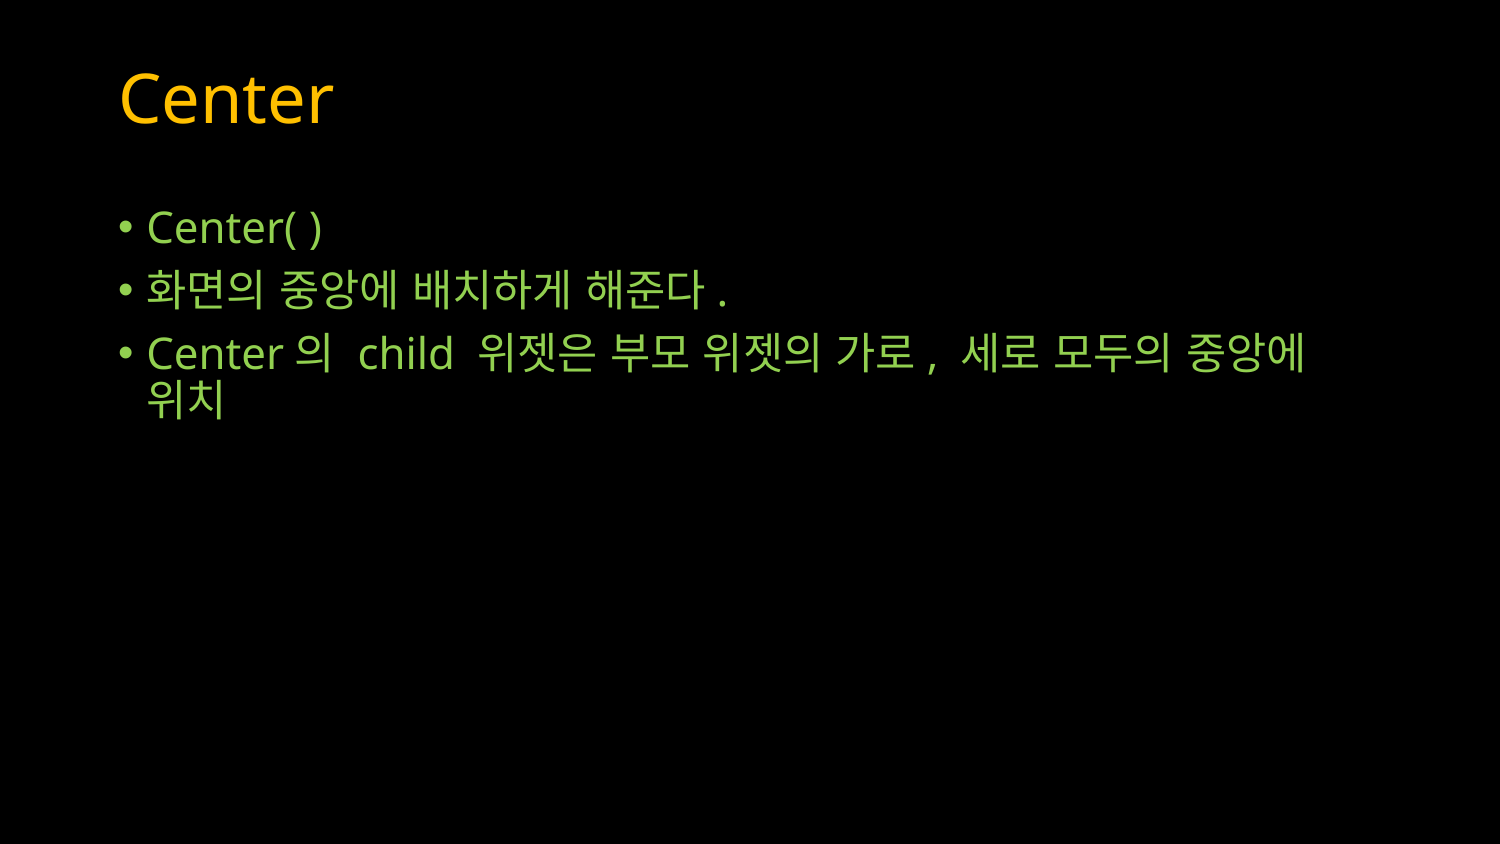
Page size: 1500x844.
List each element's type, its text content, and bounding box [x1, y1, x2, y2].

list Center( ) 화면의 중앙에 배치하게 해준다. Center의 child 위젯은 부모 위젯의 가로, 세로 모두의 중앙에 위치 [103, 198, 1397, 760]
title Center [103, 44, 1397, 159]
